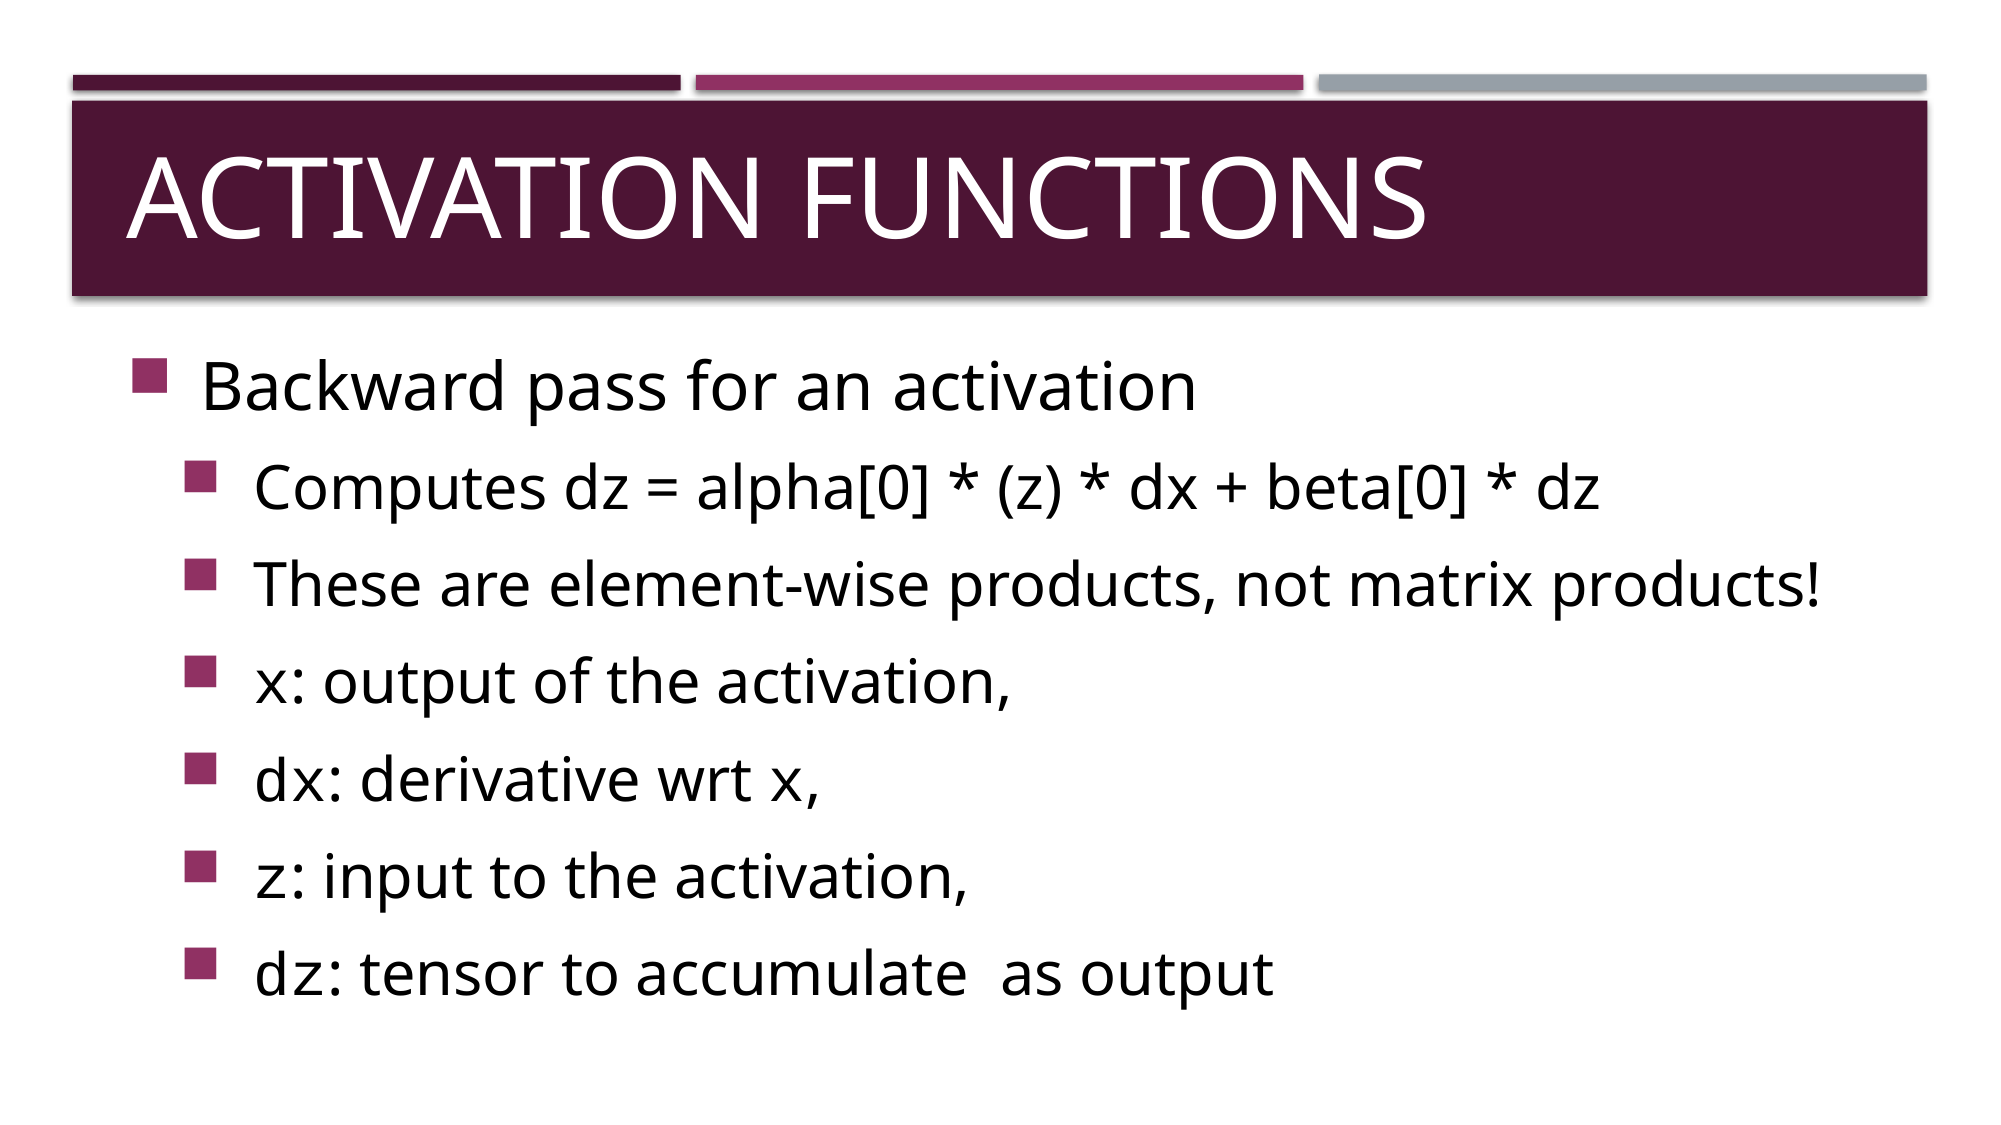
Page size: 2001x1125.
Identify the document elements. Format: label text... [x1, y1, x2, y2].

title Activation Functions [111, 116, 1880, 269]
